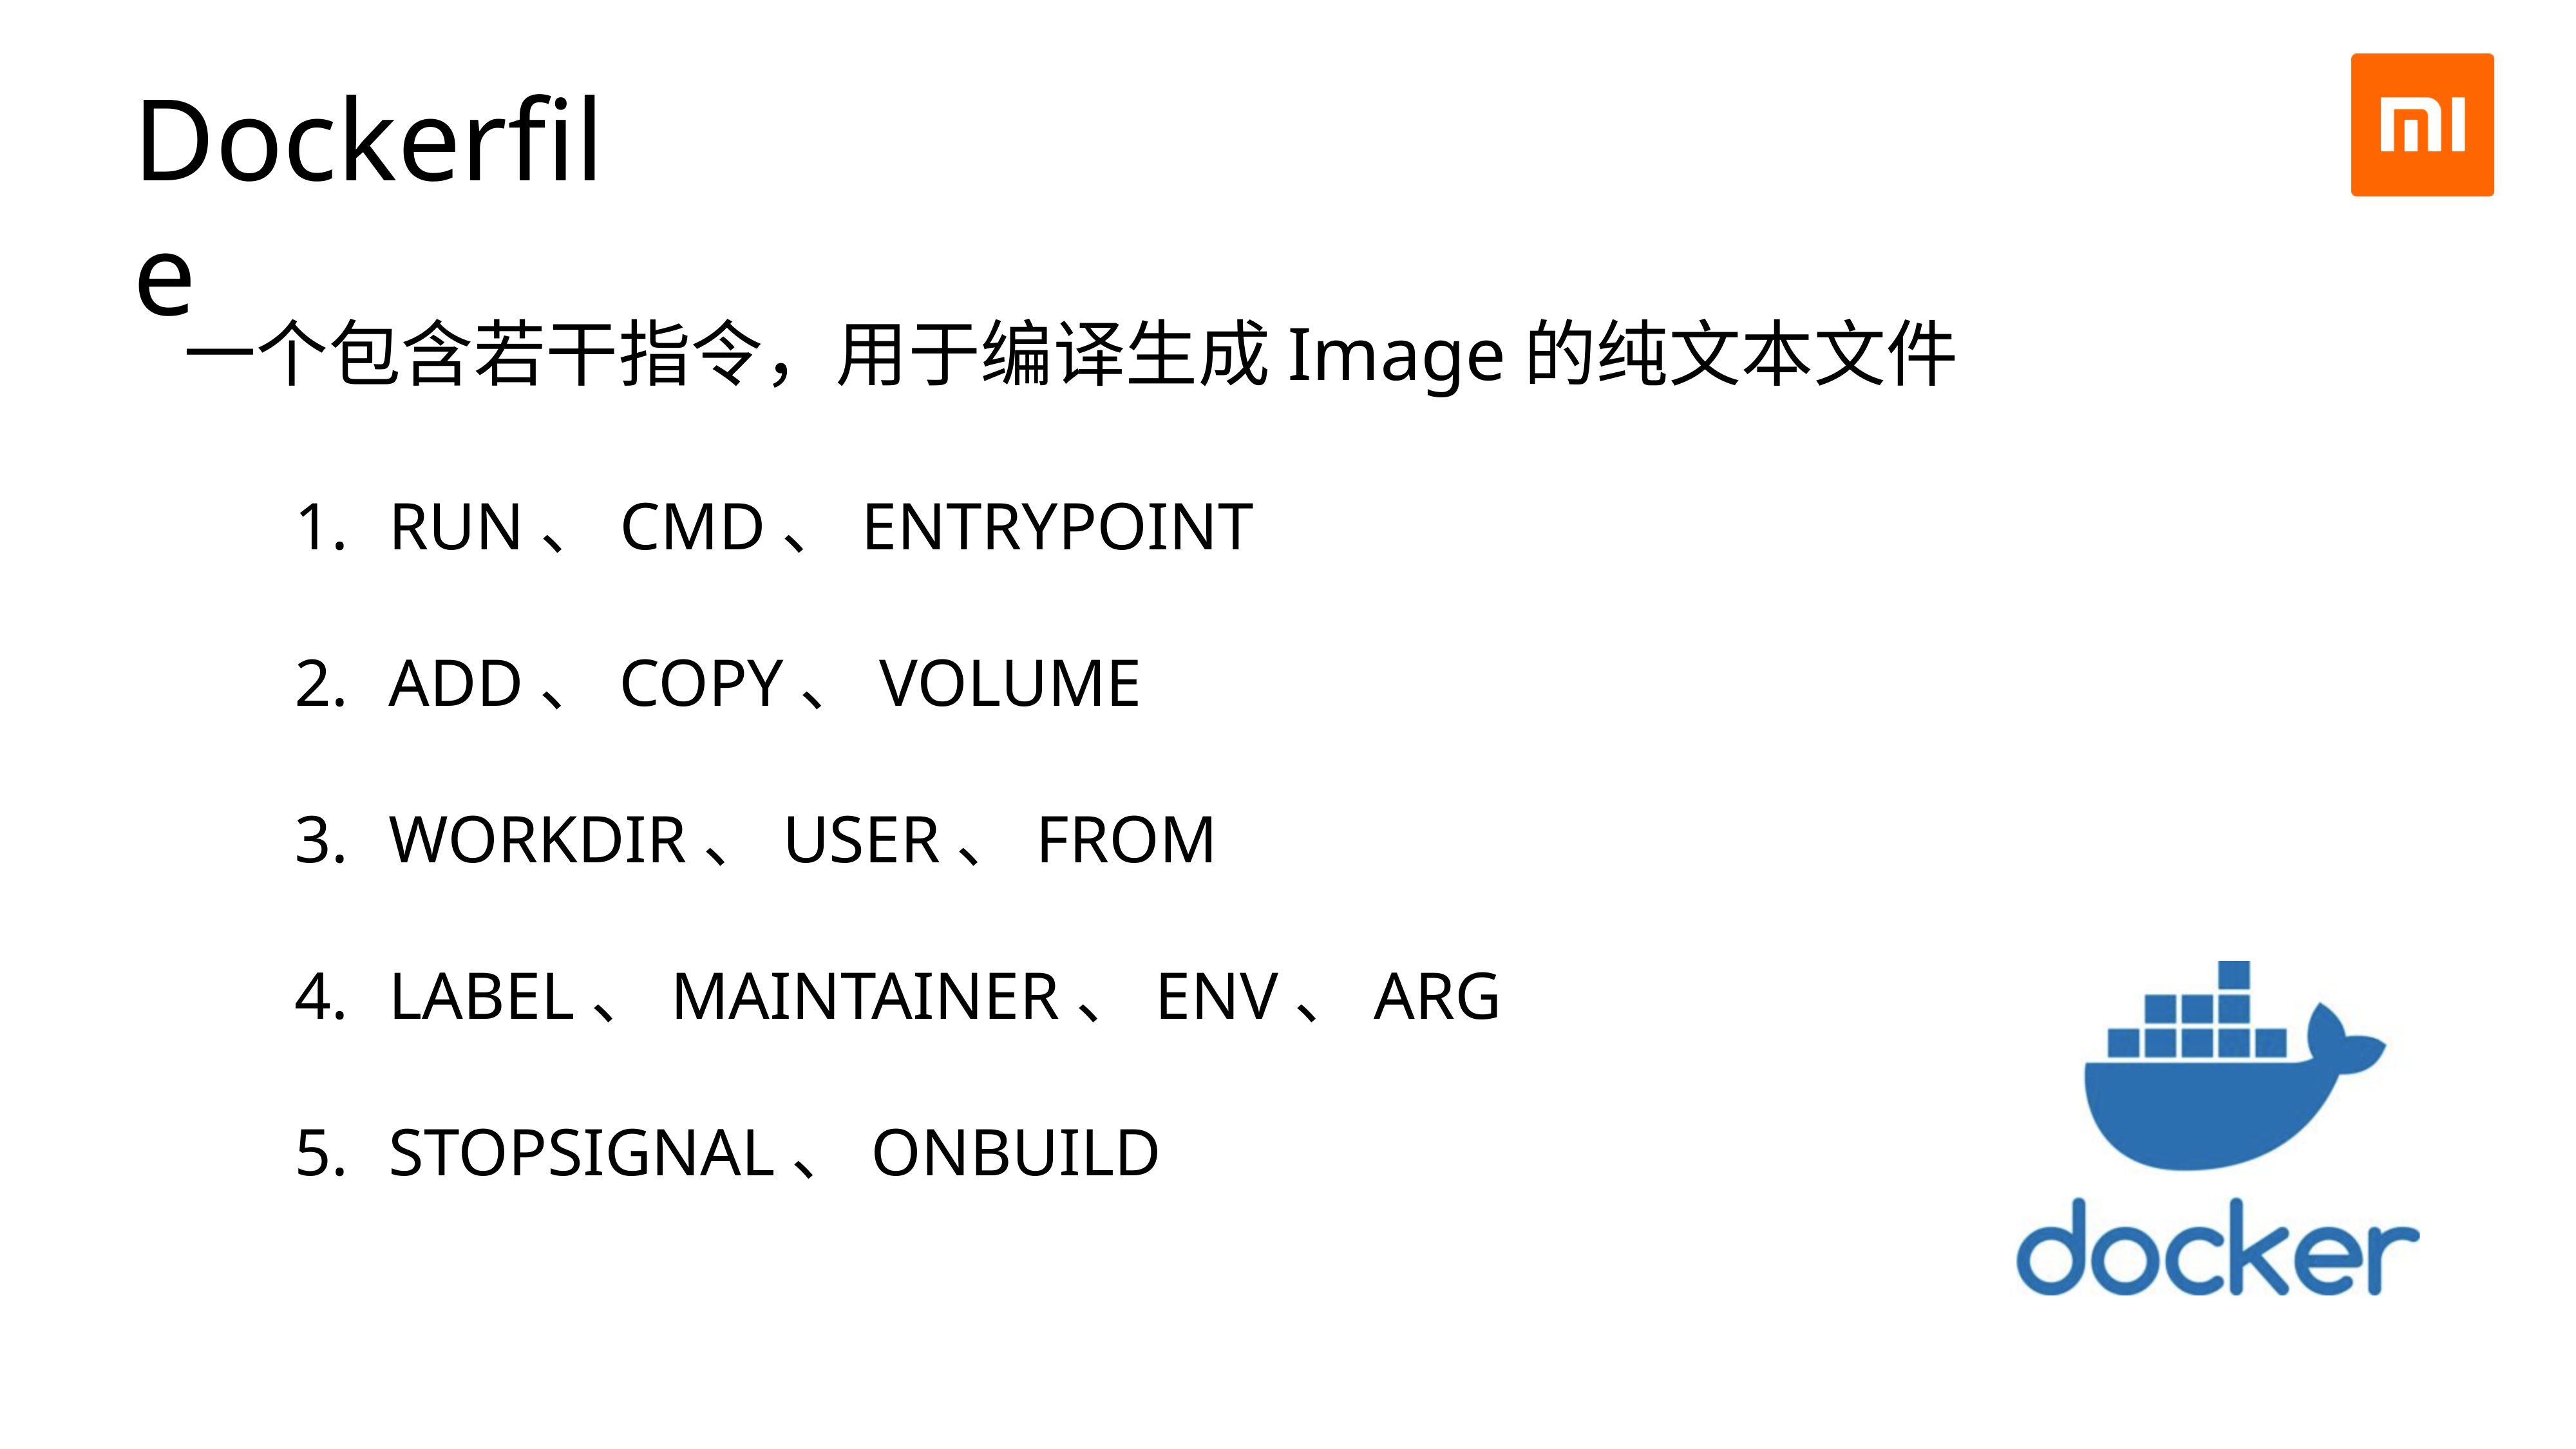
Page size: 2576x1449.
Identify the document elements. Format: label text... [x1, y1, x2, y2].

list Dockerfile [127, 130, 667, 276]
picture [1980, 914, 2459, 1334]
picture [2351, 53, 2494, 196]
text_box 一个包含若干指令，用于编译生成Image的纯文本文件 [178, 302, 1964, 401]
text_box RUN、CMD、ENTRYPOINT ADD、COPY、VOLUME WORKDIR、USER、FROM LABEL、MAINTAINER、ENV、ARG STOPSIGNAL、ONBUILD [289, 480, 1508, 1194]
